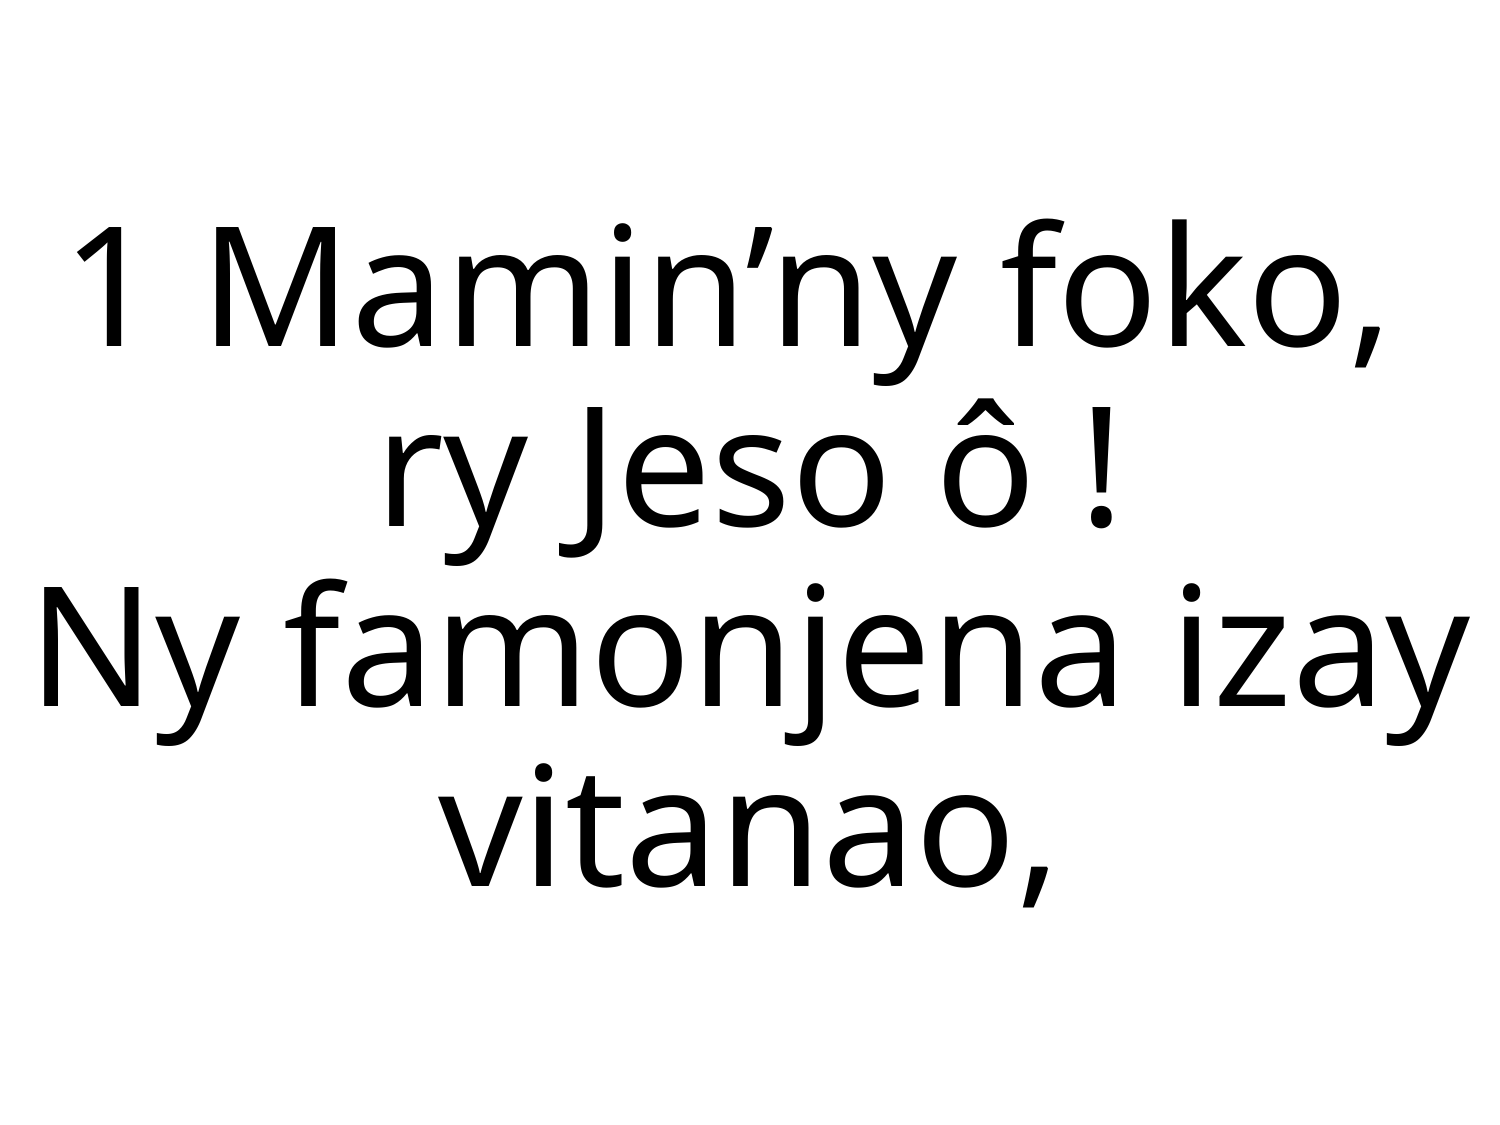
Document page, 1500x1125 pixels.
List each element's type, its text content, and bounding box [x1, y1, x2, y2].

title 1 Mamin’ny foko, ry Jeso ô ! Ny famonjena izay vitanao, [0, 453, 1500, 672]
